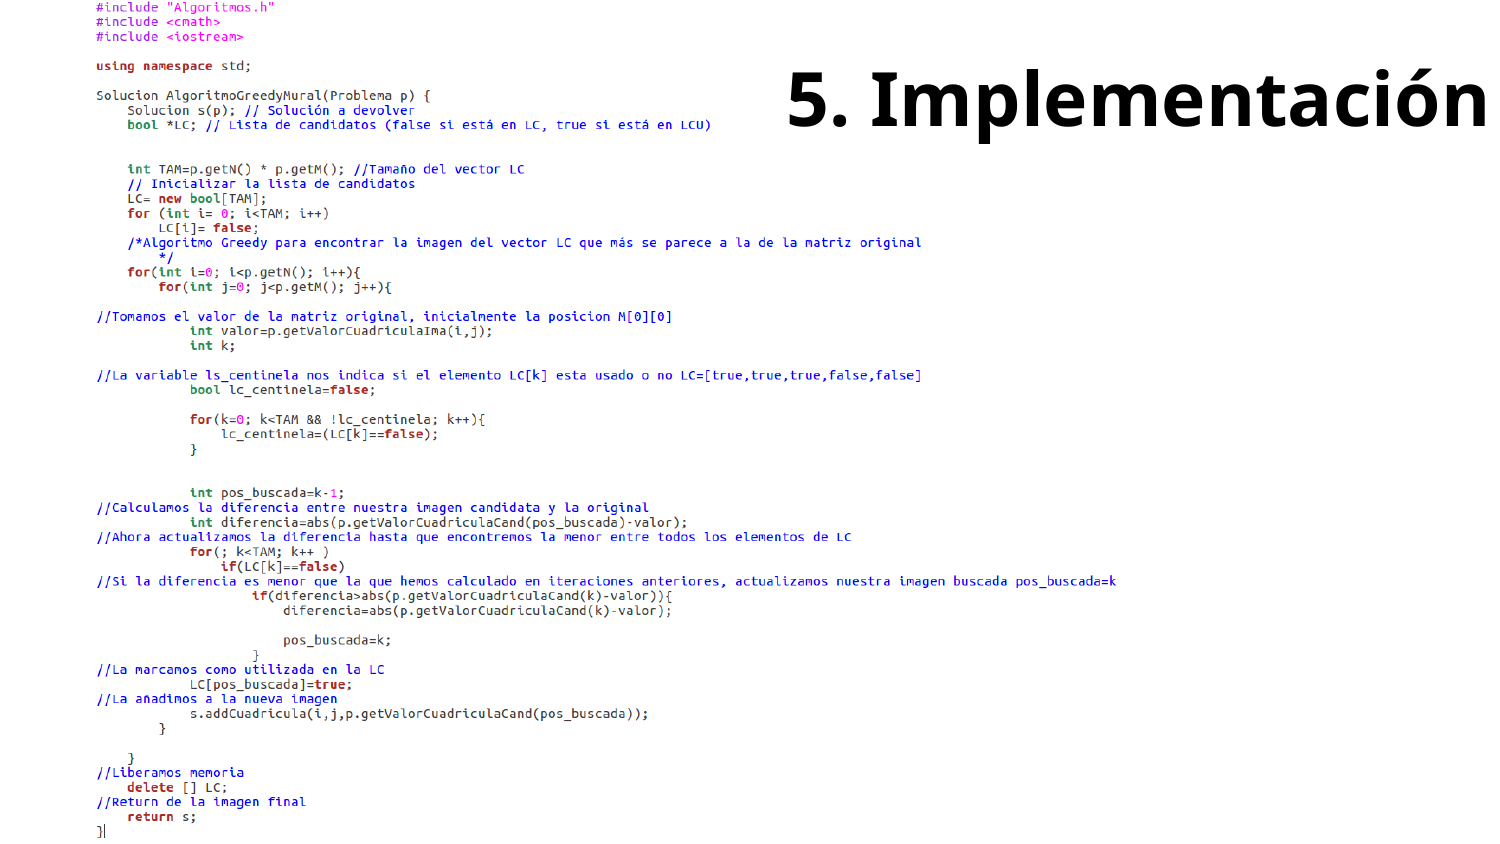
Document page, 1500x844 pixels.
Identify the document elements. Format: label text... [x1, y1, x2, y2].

picture [95, 0, 1132, 844]
title 5. Implementación [1136, 33, 1500, 157]
